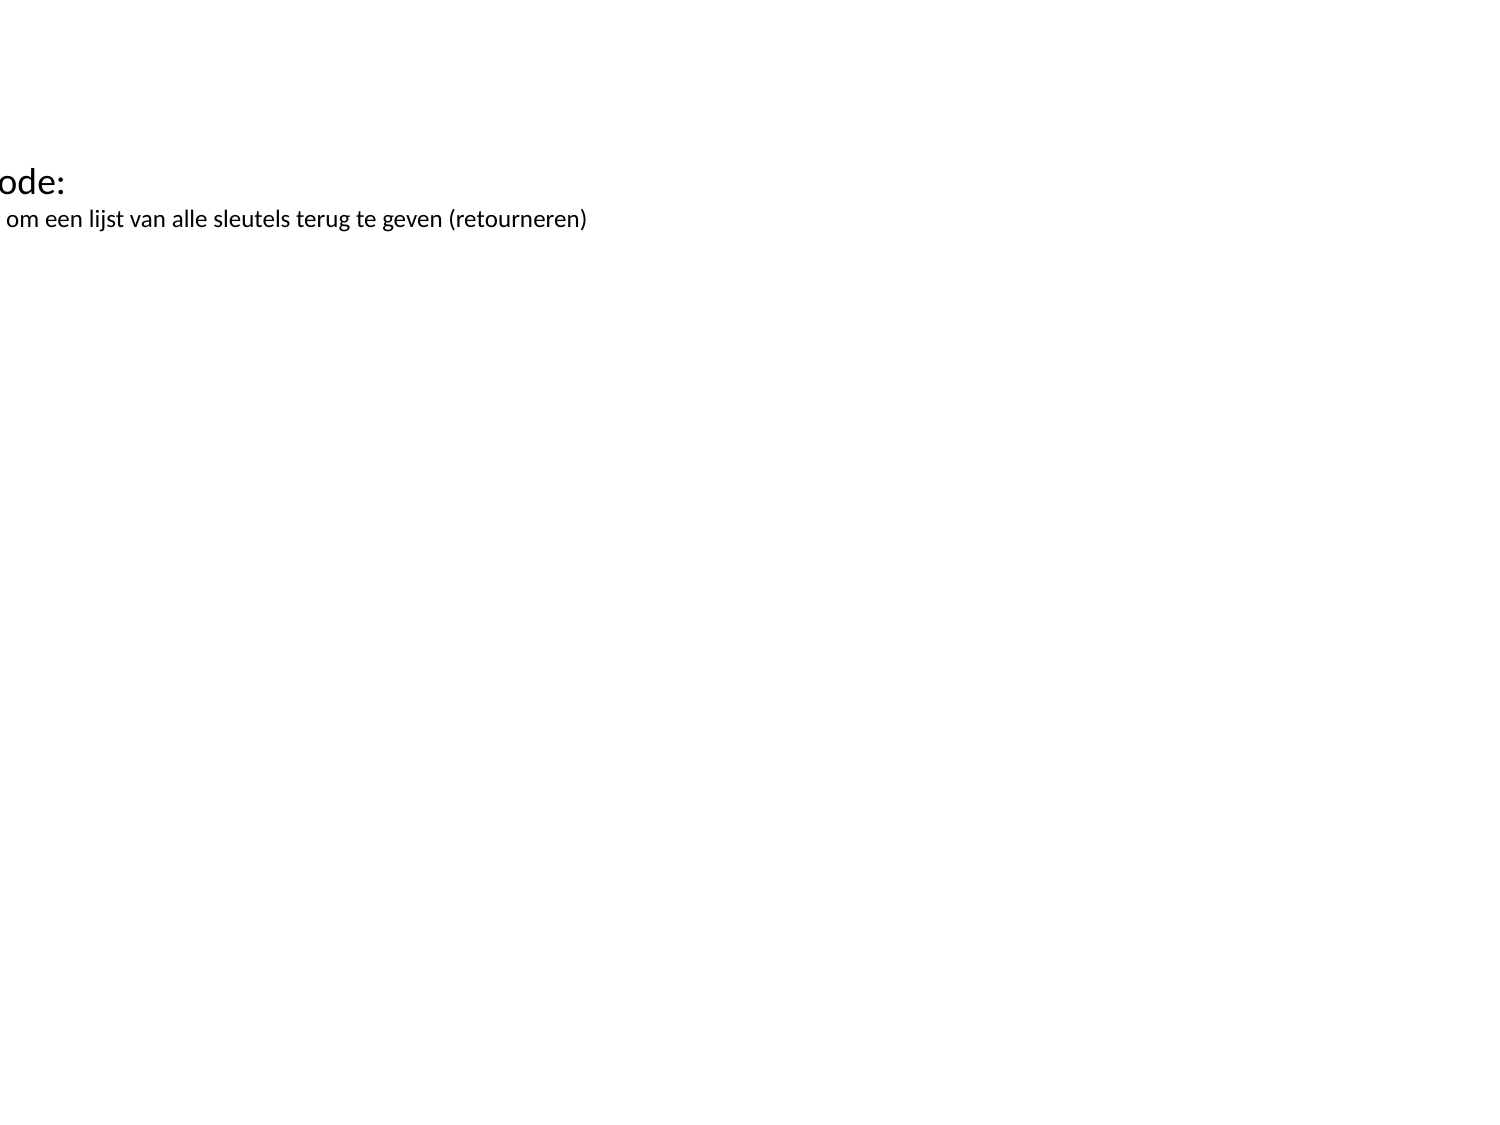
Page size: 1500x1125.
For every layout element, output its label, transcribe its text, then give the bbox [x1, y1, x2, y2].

text_box Python Code: ``` # Methode om een lijst van alle sleutels terug te geven (retourneren) ``` ``` d.keys() ``` [0, 149, 604, 330]
